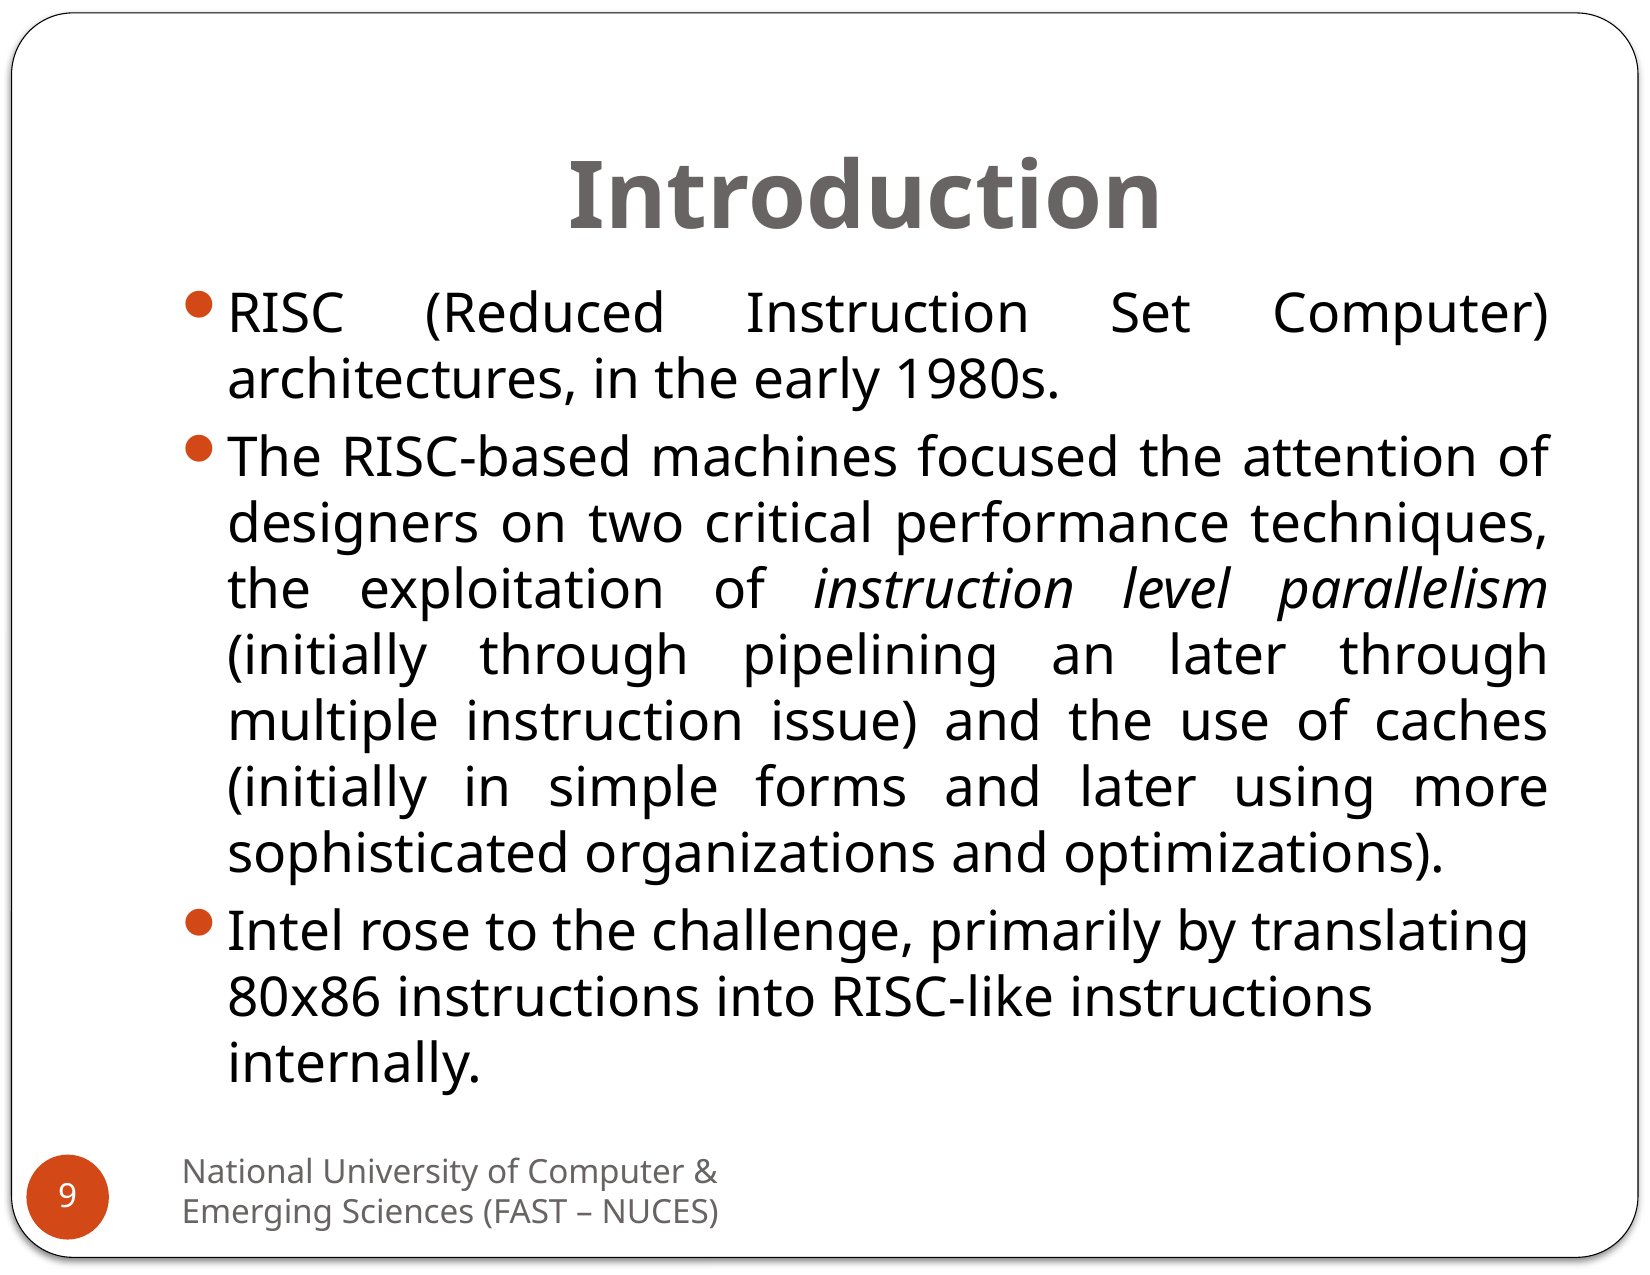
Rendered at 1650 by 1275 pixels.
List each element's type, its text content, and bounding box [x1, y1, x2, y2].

title Introduction [165, 51, 1568, 264]
footer National University of Computer & Emerging Sciences (FAST – NUCES) [165, 1147, 880, 1233]
slide_number 9 [26, 1154, 109, 1240]
list RISC (Reduced Instruction Set Computer) architectures, in the early 1980s. The RISC-based machines focused the attention of designers on two critical performance techniques, the exploitation of instruction level parallelism (initially through pipelining an later through multiple instruction issue) and the use of caches (initially in simple forms and later using more sophisticated organizations and optimizations). Intel rose to the challenge, primarily by translating 80x86 instructions into RISC-like instructions internally. [165, 269, 1568, 1120]
